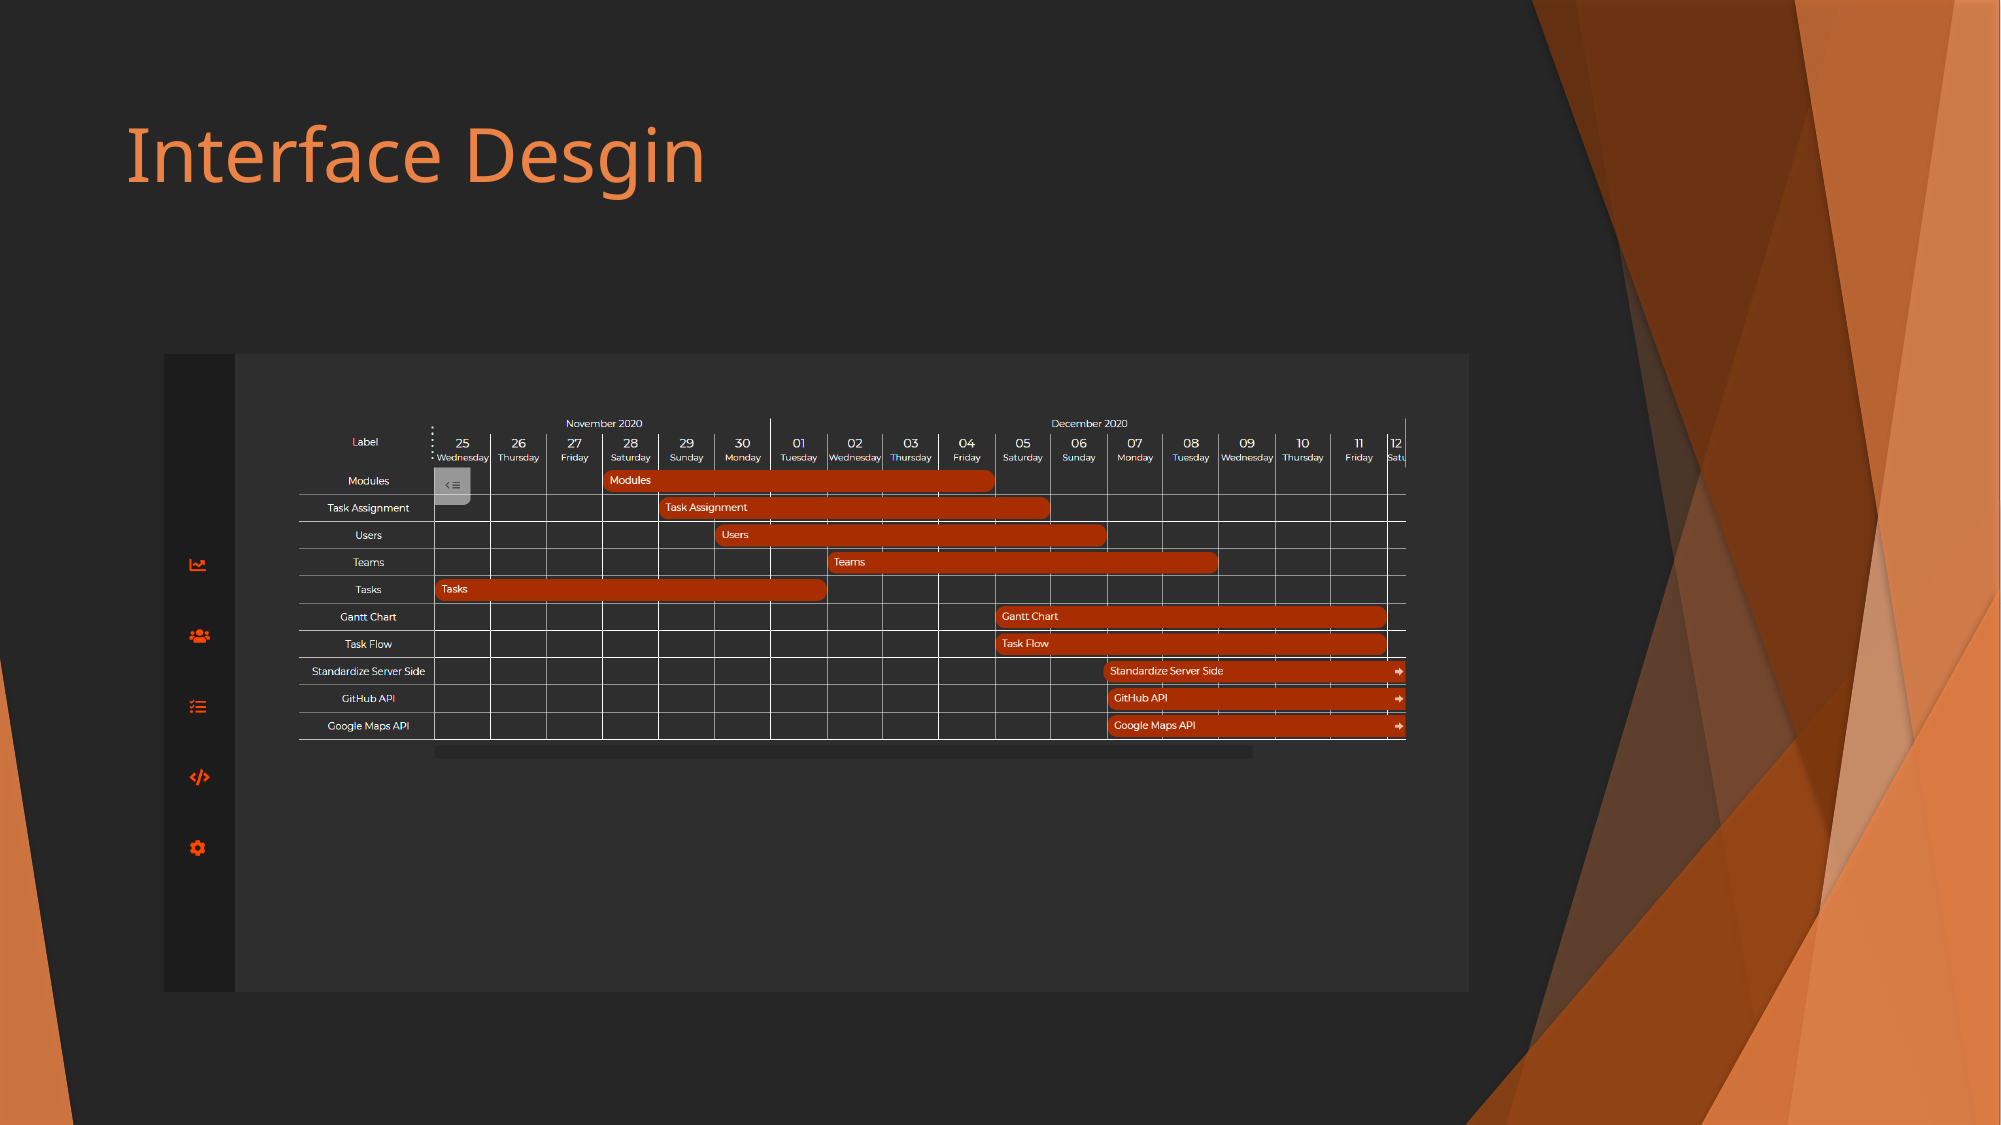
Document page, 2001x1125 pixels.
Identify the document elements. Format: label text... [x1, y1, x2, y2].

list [163, 353, 1469, 992]
title Interface Desgin [111, 99, 1522, 317]
